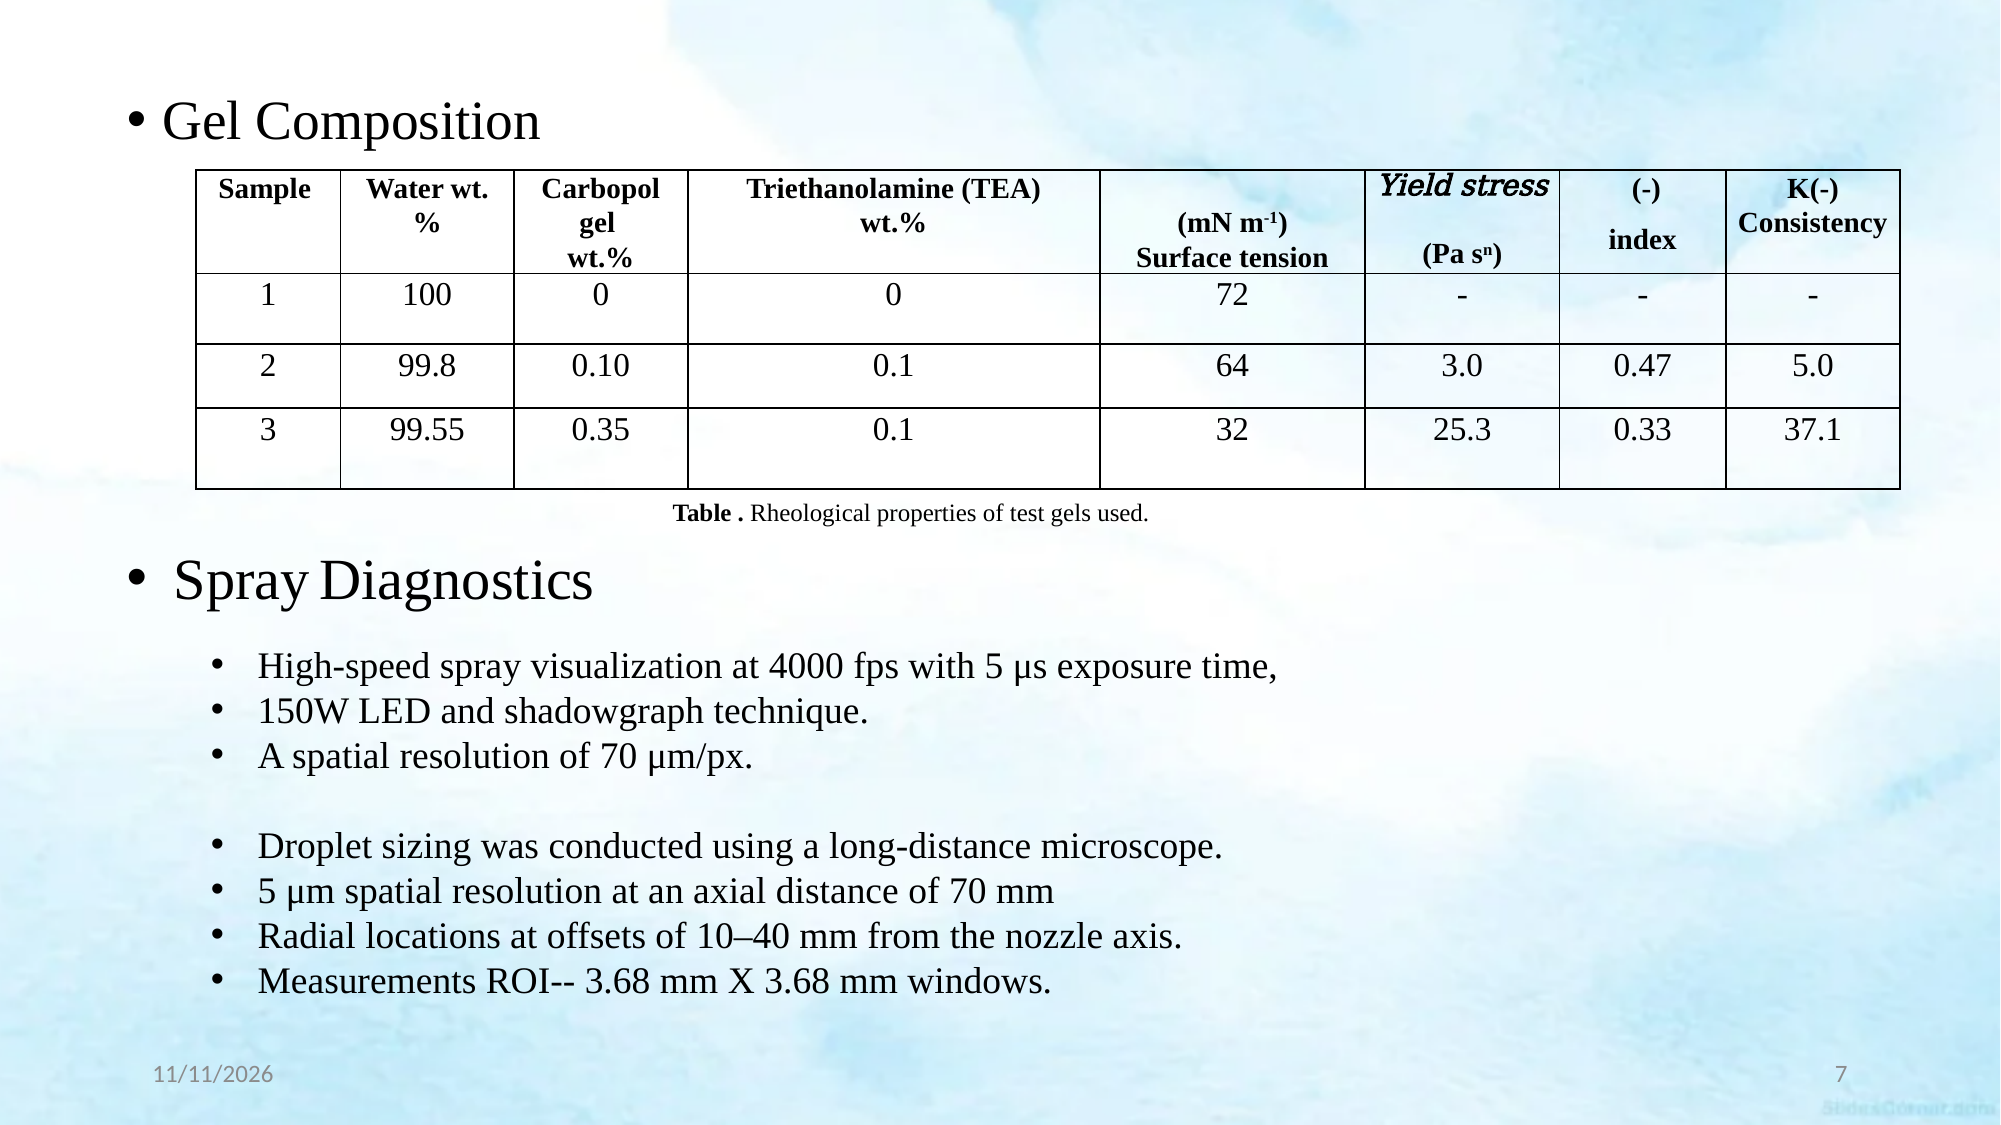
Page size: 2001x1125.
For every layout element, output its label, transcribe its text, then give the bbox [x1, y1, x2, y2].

list Gel Composition [111, 84, 588, 160]
text_box Spray Diagnostics [111, 534, 723, 619]
text_box High-speed spray visualization at 4000 fps with 5 μs exposure time, 150W LED and shadowgraph technique. A spatial resolution of 70 μm/px. Droplet sizing was conducted using a long-distance microscope. 5 μm spatial resolution at an axial distance of 70 mm Radial locations at offsets of 10–40 mm from the nozzle axis. Measurements ROI-- 3.68 mm X 3.68 mm windows. [196, 633, 1863, 1009]
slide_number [137, 1042, 588, 1103]
text_box Table . Rheological properties of test gels used. [639, 488, 1183, 534]
slide_number 7 [1412, 1042, 1863, 1103]
picture [0, 0, 2001, 1125]
